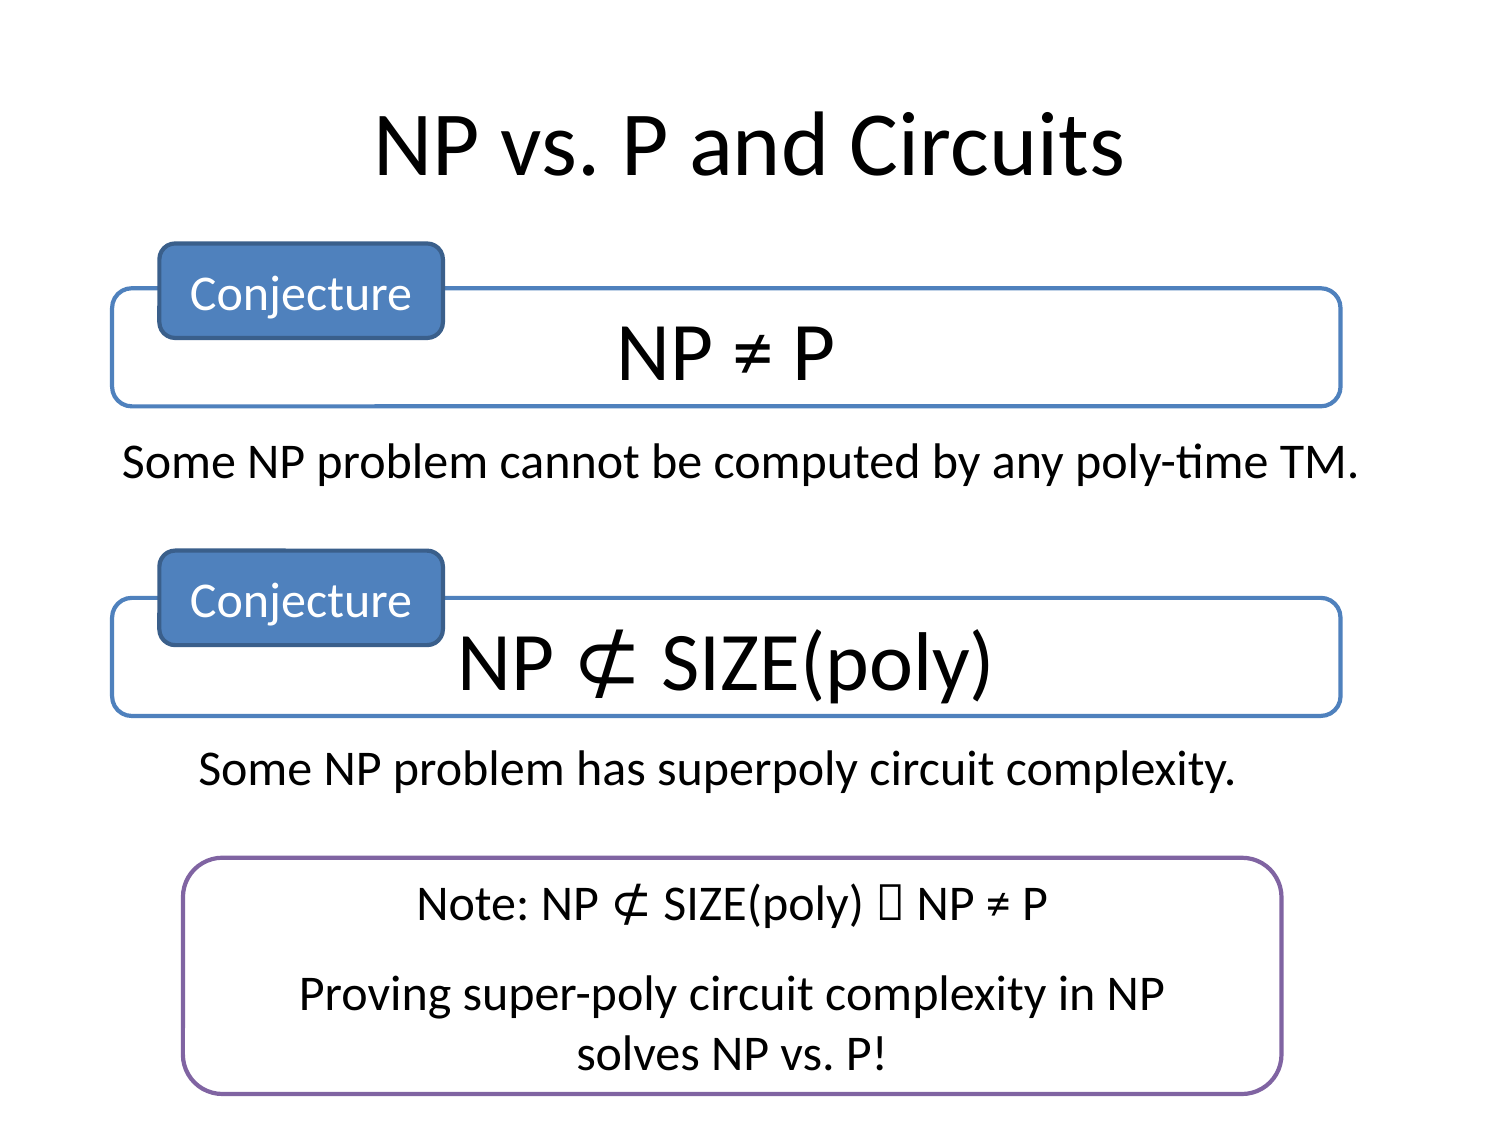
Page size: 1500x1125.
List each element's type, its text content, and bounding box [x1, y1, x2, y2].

title NP vs. P and Circuits [75, 45, 1425, 233]
text_box Note: NP ⊄ SIZE(poly)  NP ≠ P Proving super-poly circuit complexity in NP solves NP vs. P! [180, 855, 1284, 1097]
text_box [111, 550, 1341, 804]
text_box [100, 243, 1382, 497]
